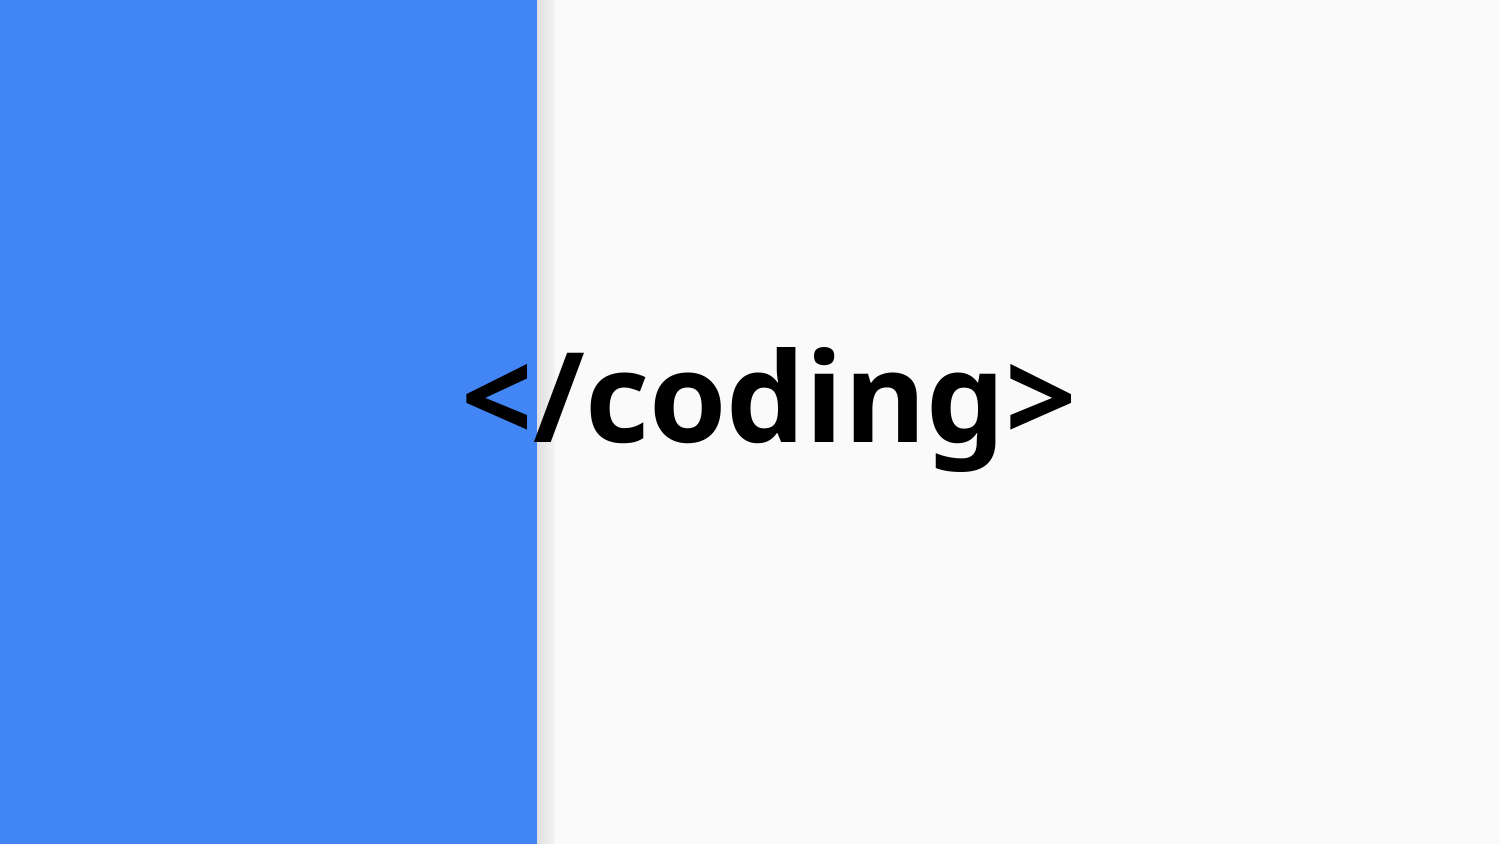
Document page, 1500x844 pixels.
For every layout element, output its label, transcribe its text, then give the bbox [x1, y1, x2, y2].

title </coding> [188, 325, 1351, 483]
